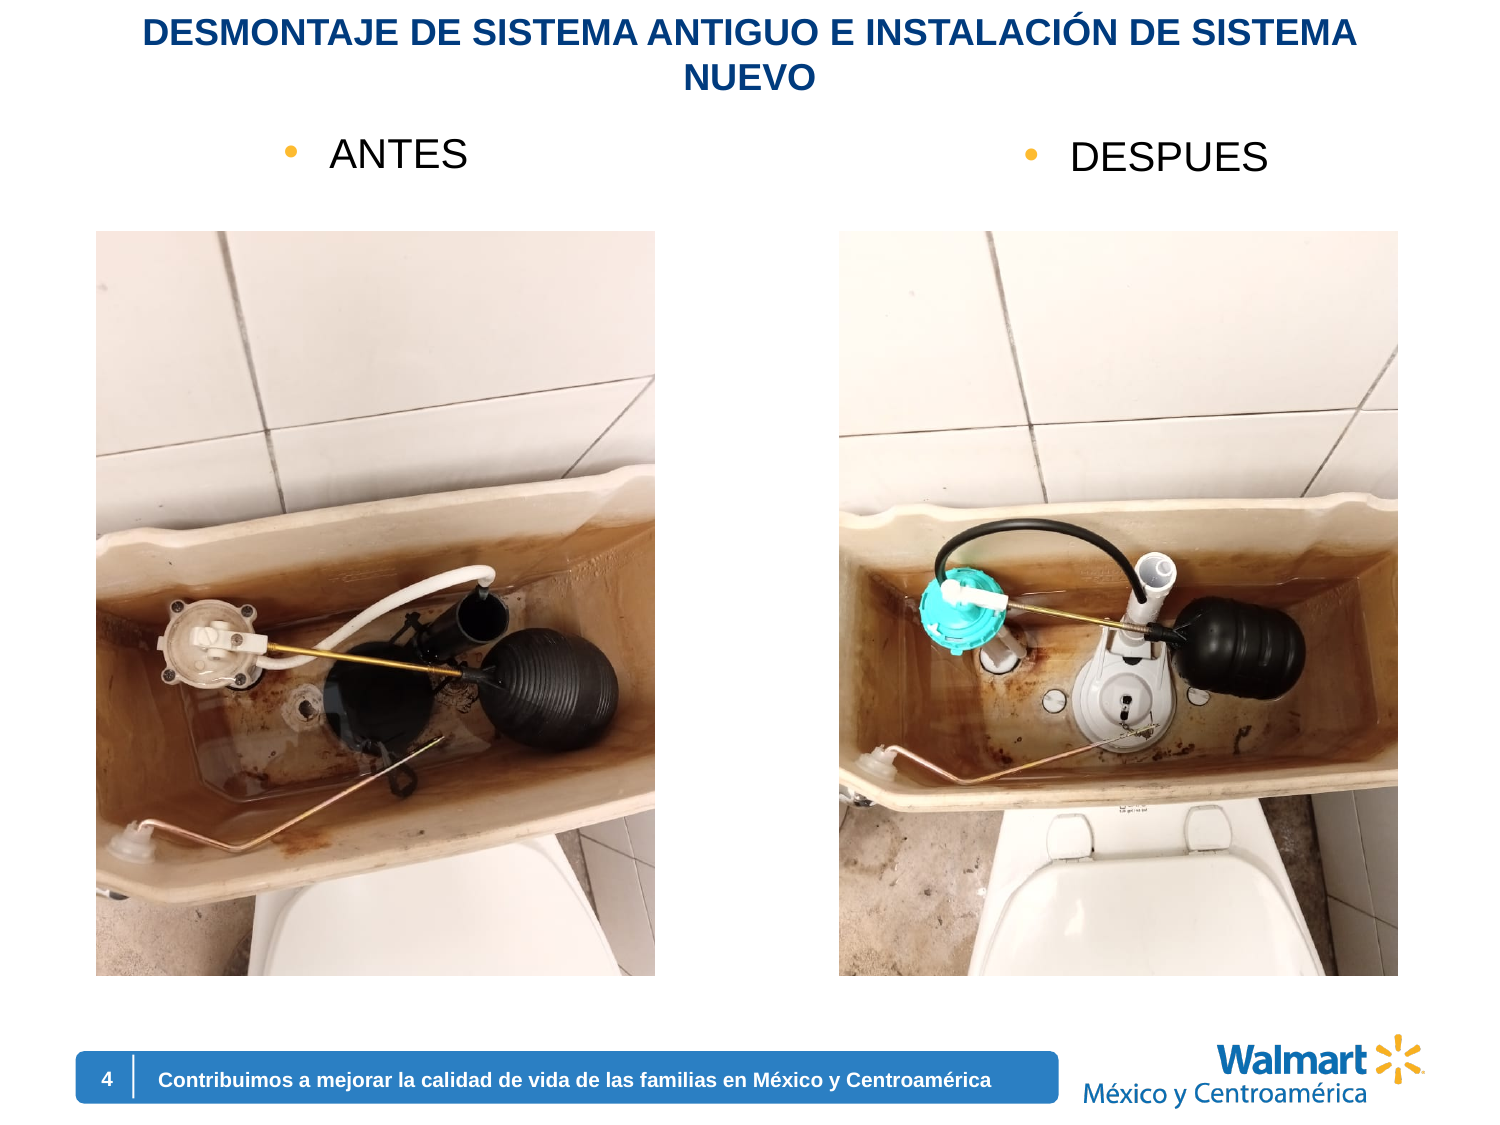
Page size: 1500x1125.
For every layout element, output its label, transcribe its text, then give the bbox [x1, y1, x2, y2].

picture [1084, 1034, 1425, 1109]
text_box DESPUES [839, 122, 1453, 248]
footer Contribuimos a mejorar la calidad de vida de las familias en México y Centroamérica [142, 1058, 1024, 1093]
title DESMONTAJE DE SISTEMA ANTIGUO E INSTALACIÓN DE SISTEMA NUEVO [74, 0, 1426, 107]
text_box ANTES [69, 126, 682, 252]
picture [839, 230, 1398, 976]
picture [95, 230, 655, 976]
